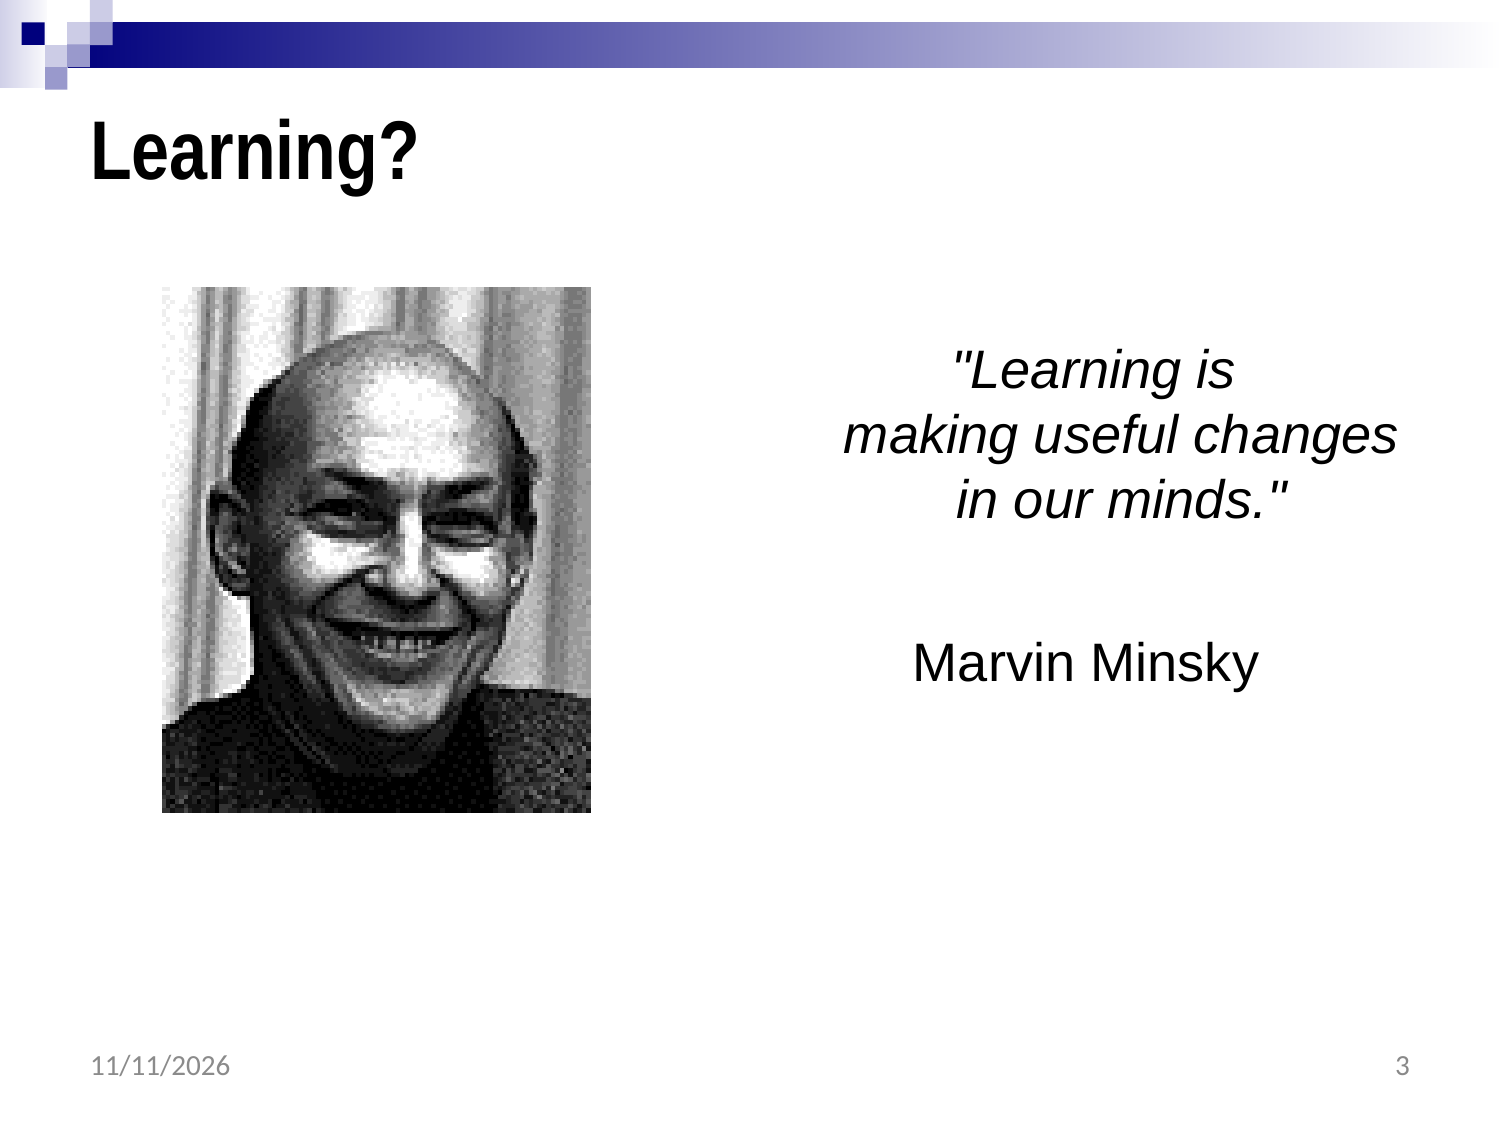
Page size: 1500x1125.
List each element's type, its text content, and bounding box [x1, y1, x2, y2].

list "Learning is making useful changes in our minds." Marvin Minsky [762, 249, 1425, 1013]
slide_number 3 [1074, 1037, 1425, 1091]
title Learning? [75, 67, 1425, 225]
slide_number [75, 1037, 425, 1091]
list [162, 287, 591, 813]
